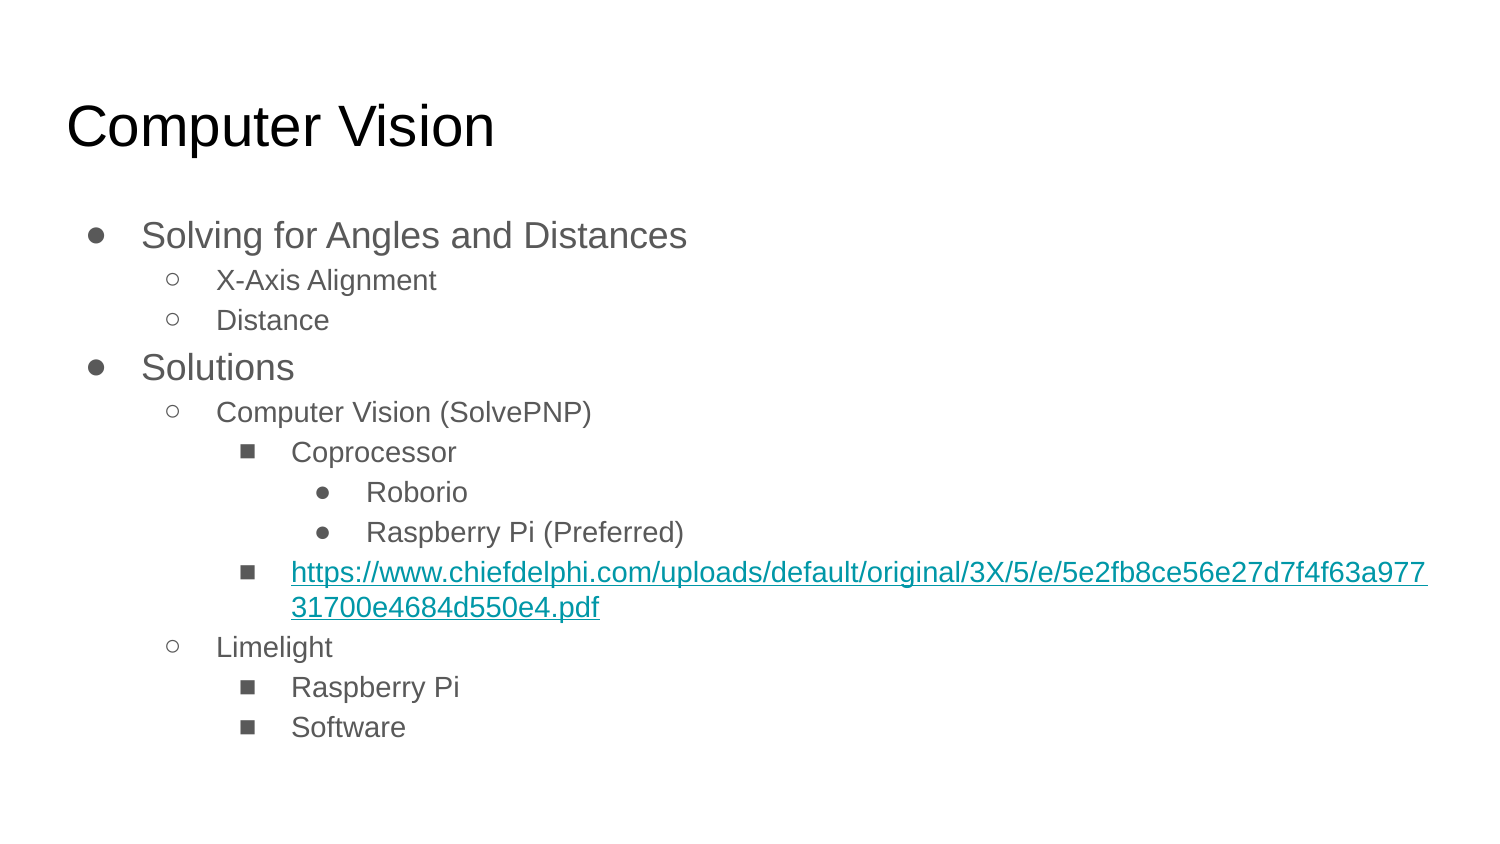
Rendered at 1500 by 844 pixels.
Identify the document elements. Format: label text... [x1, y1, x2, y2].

list Solving for Angles and Distances X-Axis Alignment Distance Solutions Computer Vision (SolvePNP) Coprocessor Roborio Raspberry Pi (Preferred) https://www.chiefdelphi.com/uploads/default/original/3X/5/e/5e2fb8ce56e27d7f4f63a97731700e4684d550e4.pdf Limelight Raspberry Pi Software [51, 189, 1449, 750]
title Computer Vision [51, 72, 1449, 167]
